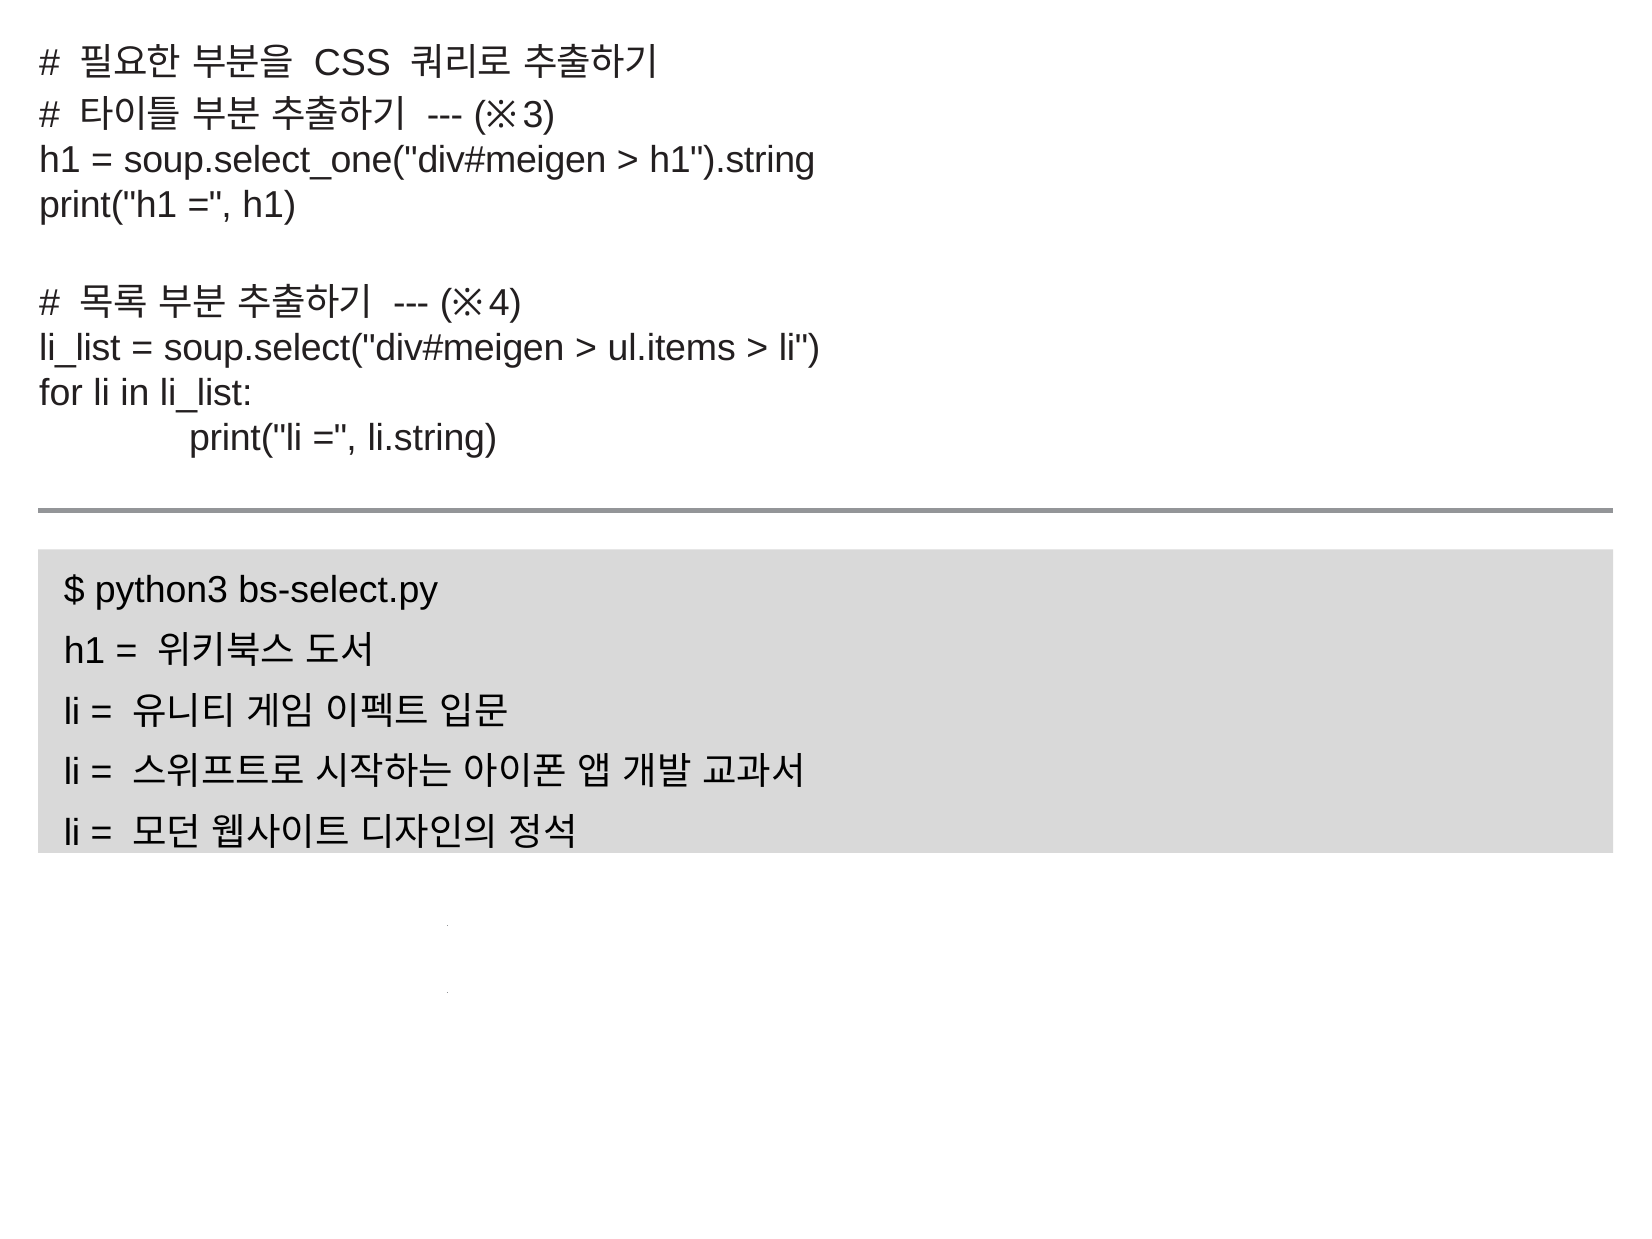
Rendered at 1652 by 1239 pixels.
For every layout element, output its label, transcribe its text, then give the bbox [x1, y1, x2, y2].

text_box $ python3 bs-select.py h1 = 위키북스 도서 li = 유니티 게임 이펙트 입문 li = 스위프트로 시작하는 아이폰 앱 개발 교과서 li = 모던 웹사이트 디자인의 정석 [38, 549, 1614, 853]
text_box # 필요한 부분을 CSS 쿼리로 추출하기 # 타이틀 부분 추출하기 --- (※3) h1 = soup.select_one("div#meigen > h1").string print("h1 =", h1) # 목록 부분 추출하기 --- (※4) li_list = soup.select("div#meigen > ul.items > li") for li in li_list: print("li =", li.string) [38, 38, 1639, 458]
